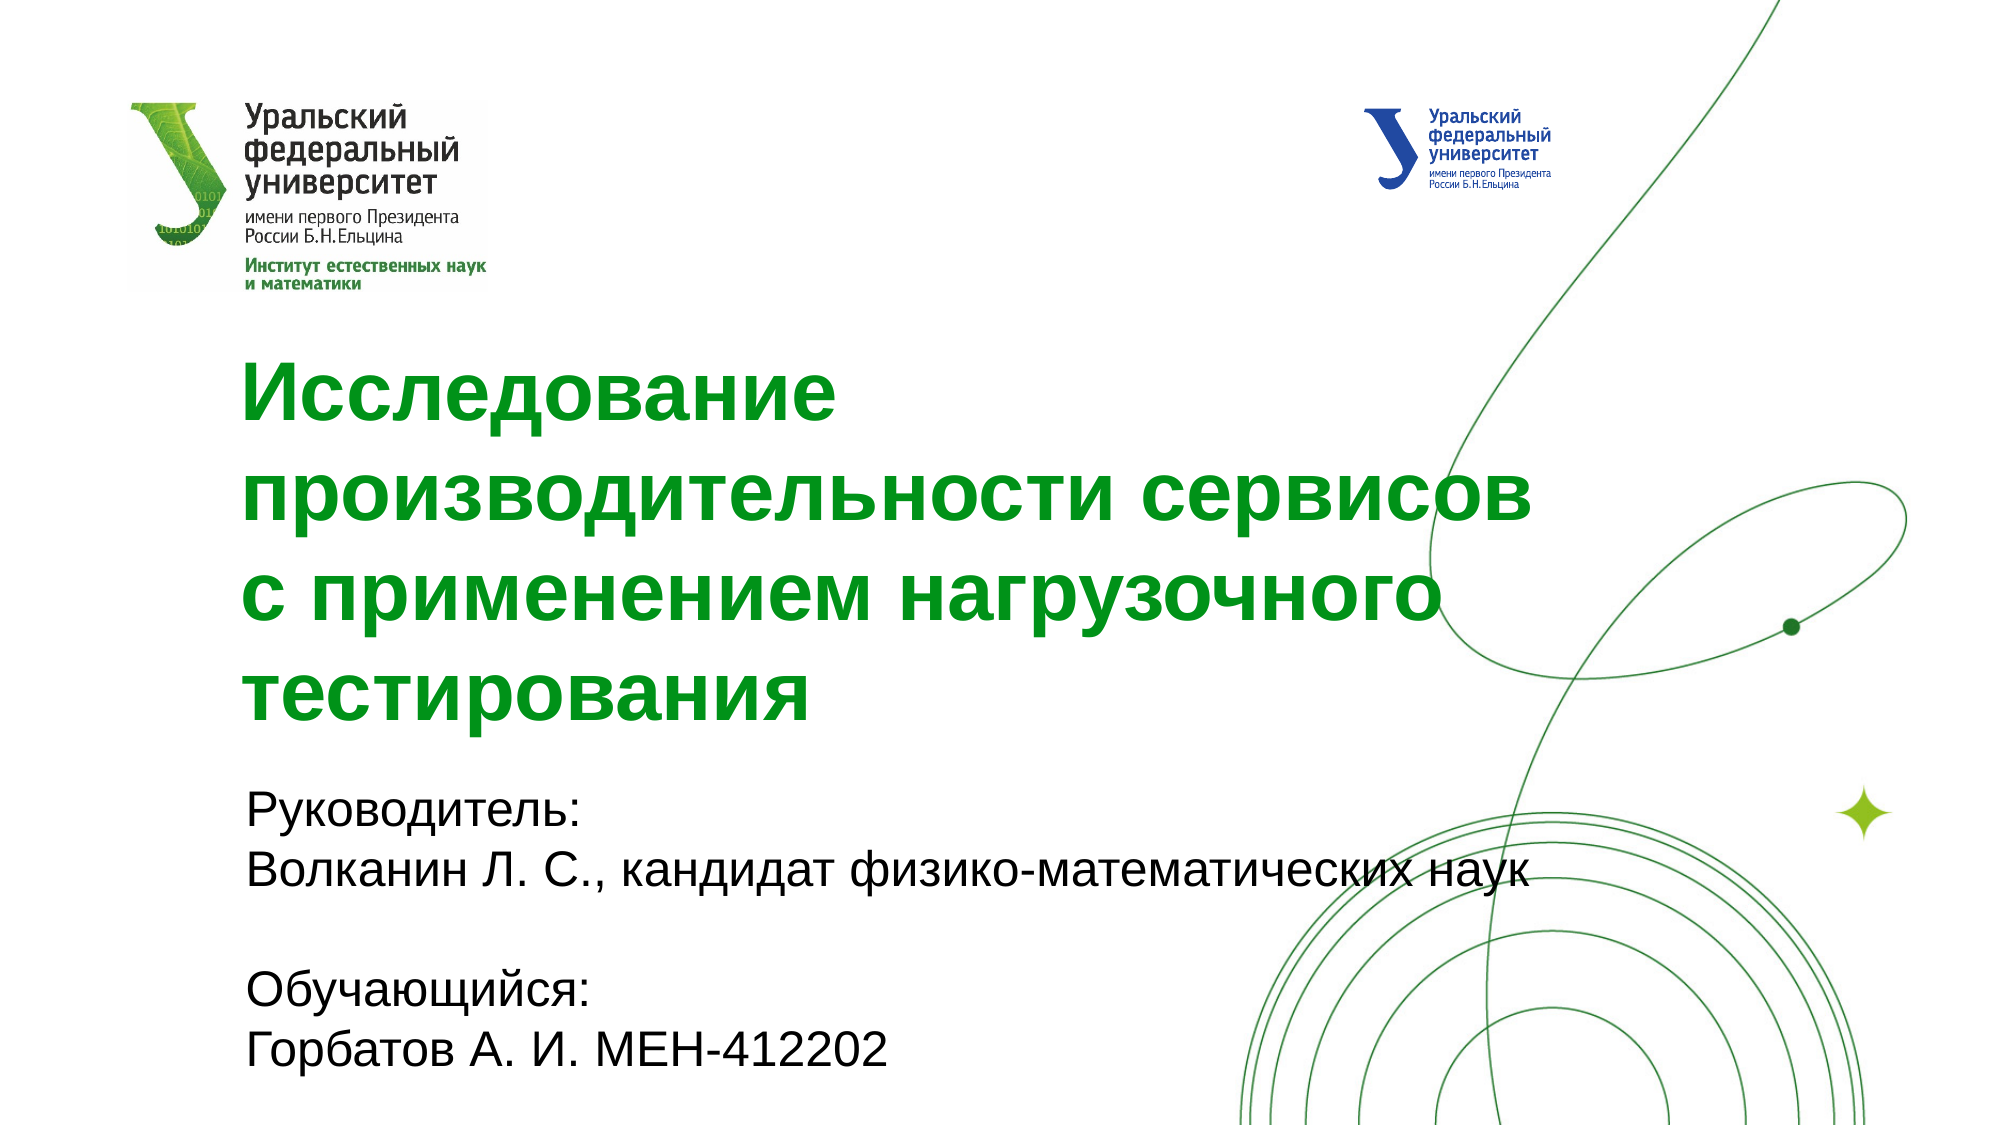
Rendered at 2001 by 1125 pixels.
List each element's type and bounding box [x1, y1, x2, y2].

text_box [1363, 107, 1552, 191]
picture [5, 0, 2000, 1125]
